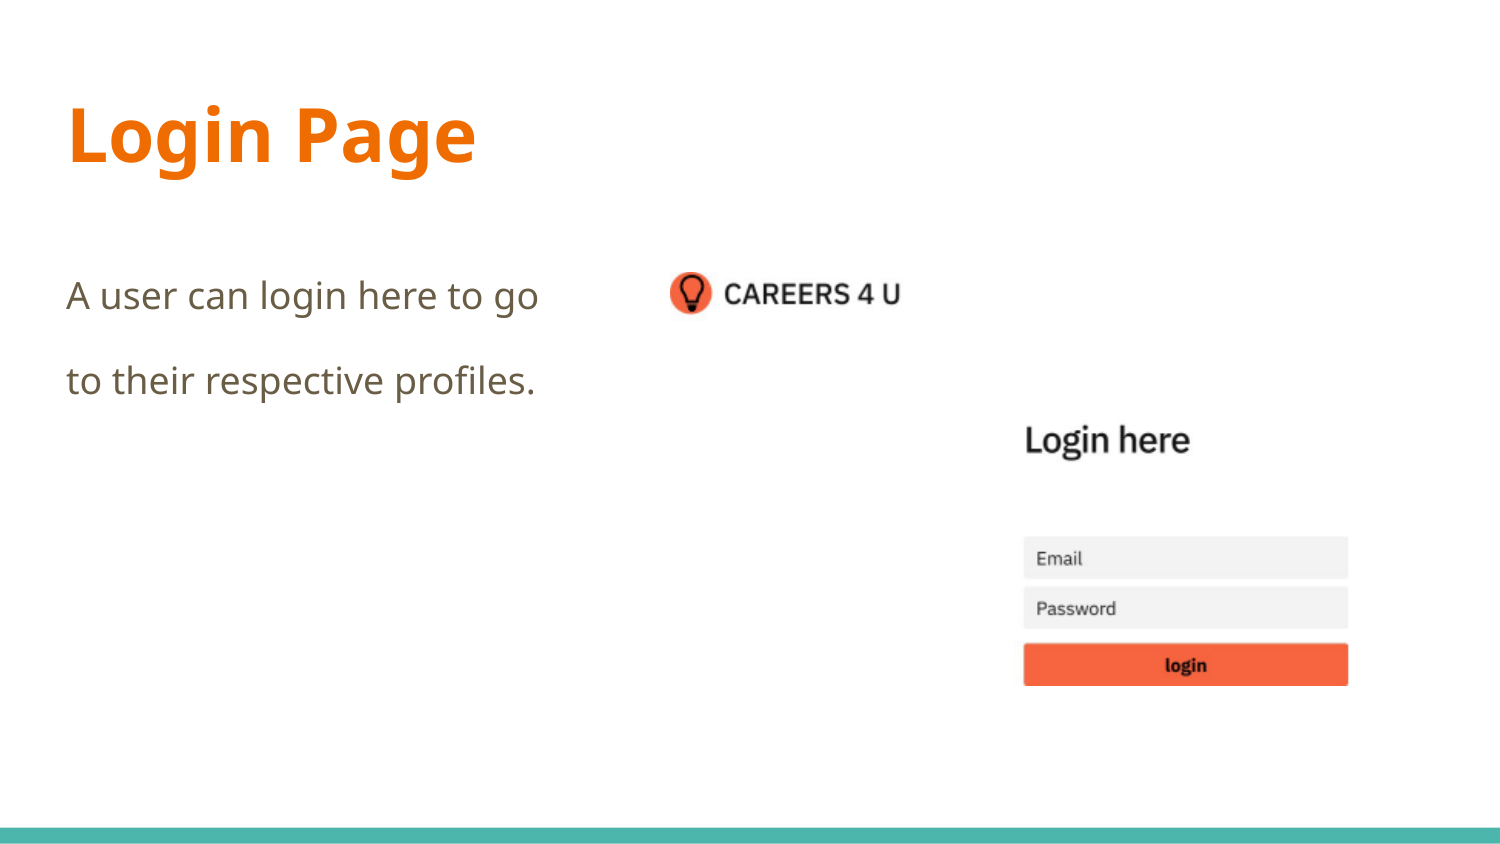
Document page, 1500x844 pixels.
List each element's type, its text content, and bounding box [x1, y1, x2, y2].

picture [670, 271, 1350, 686]
list A user can login here to go to their respective profiles. [51, 250, 1449, 750]
title Login Page [51, 72, 1449, 189]
